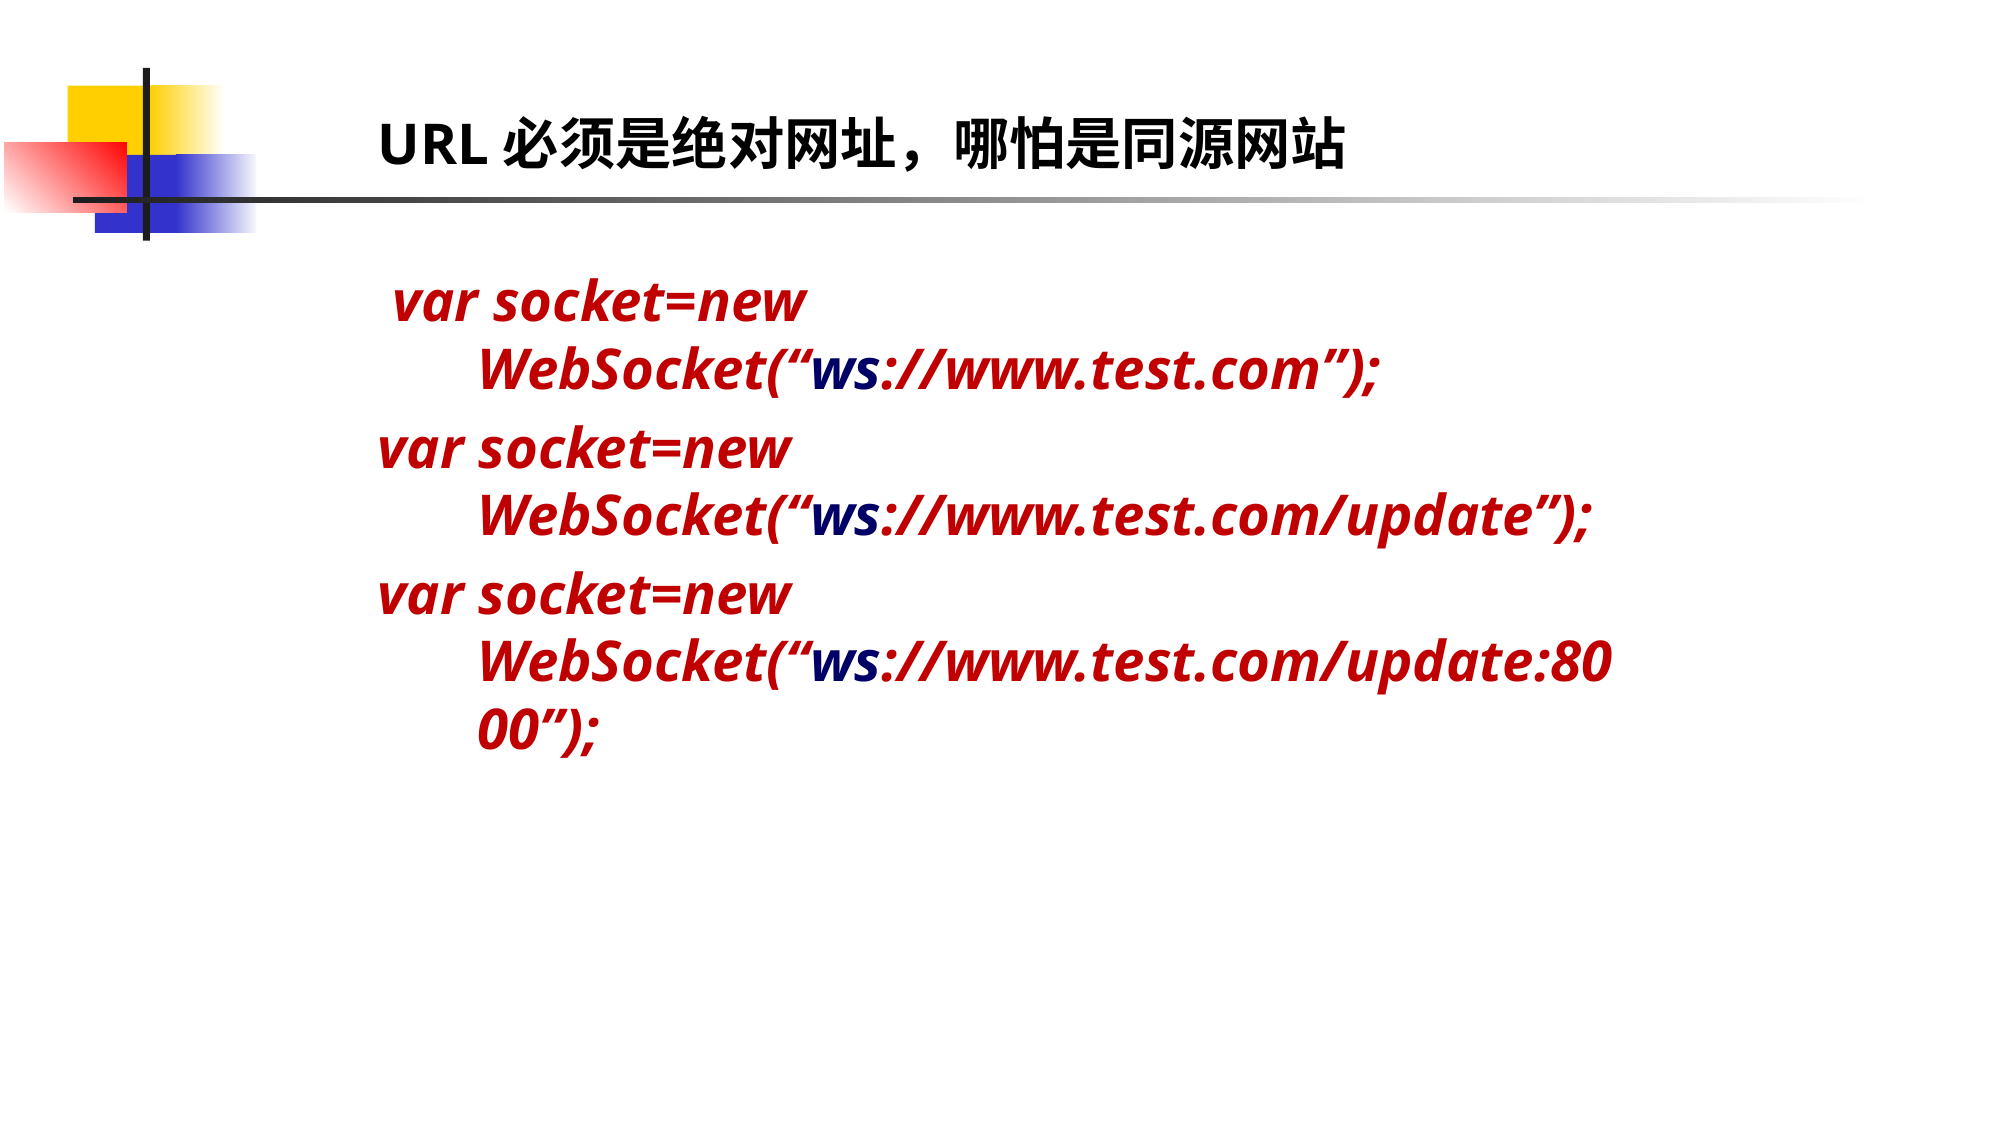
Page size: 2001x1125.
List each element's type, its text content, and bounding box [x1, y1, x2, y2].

list URL必须是绝对网址，哪怕是同源网站 var socket=new WebSocket(“ws://www.test.com”); var socket=new WebSocket(“ws://www.test.com/update”); var socket=new WebSocket(“ws://www.test.com/update:8000”); [362, 100, 1638, 951]
